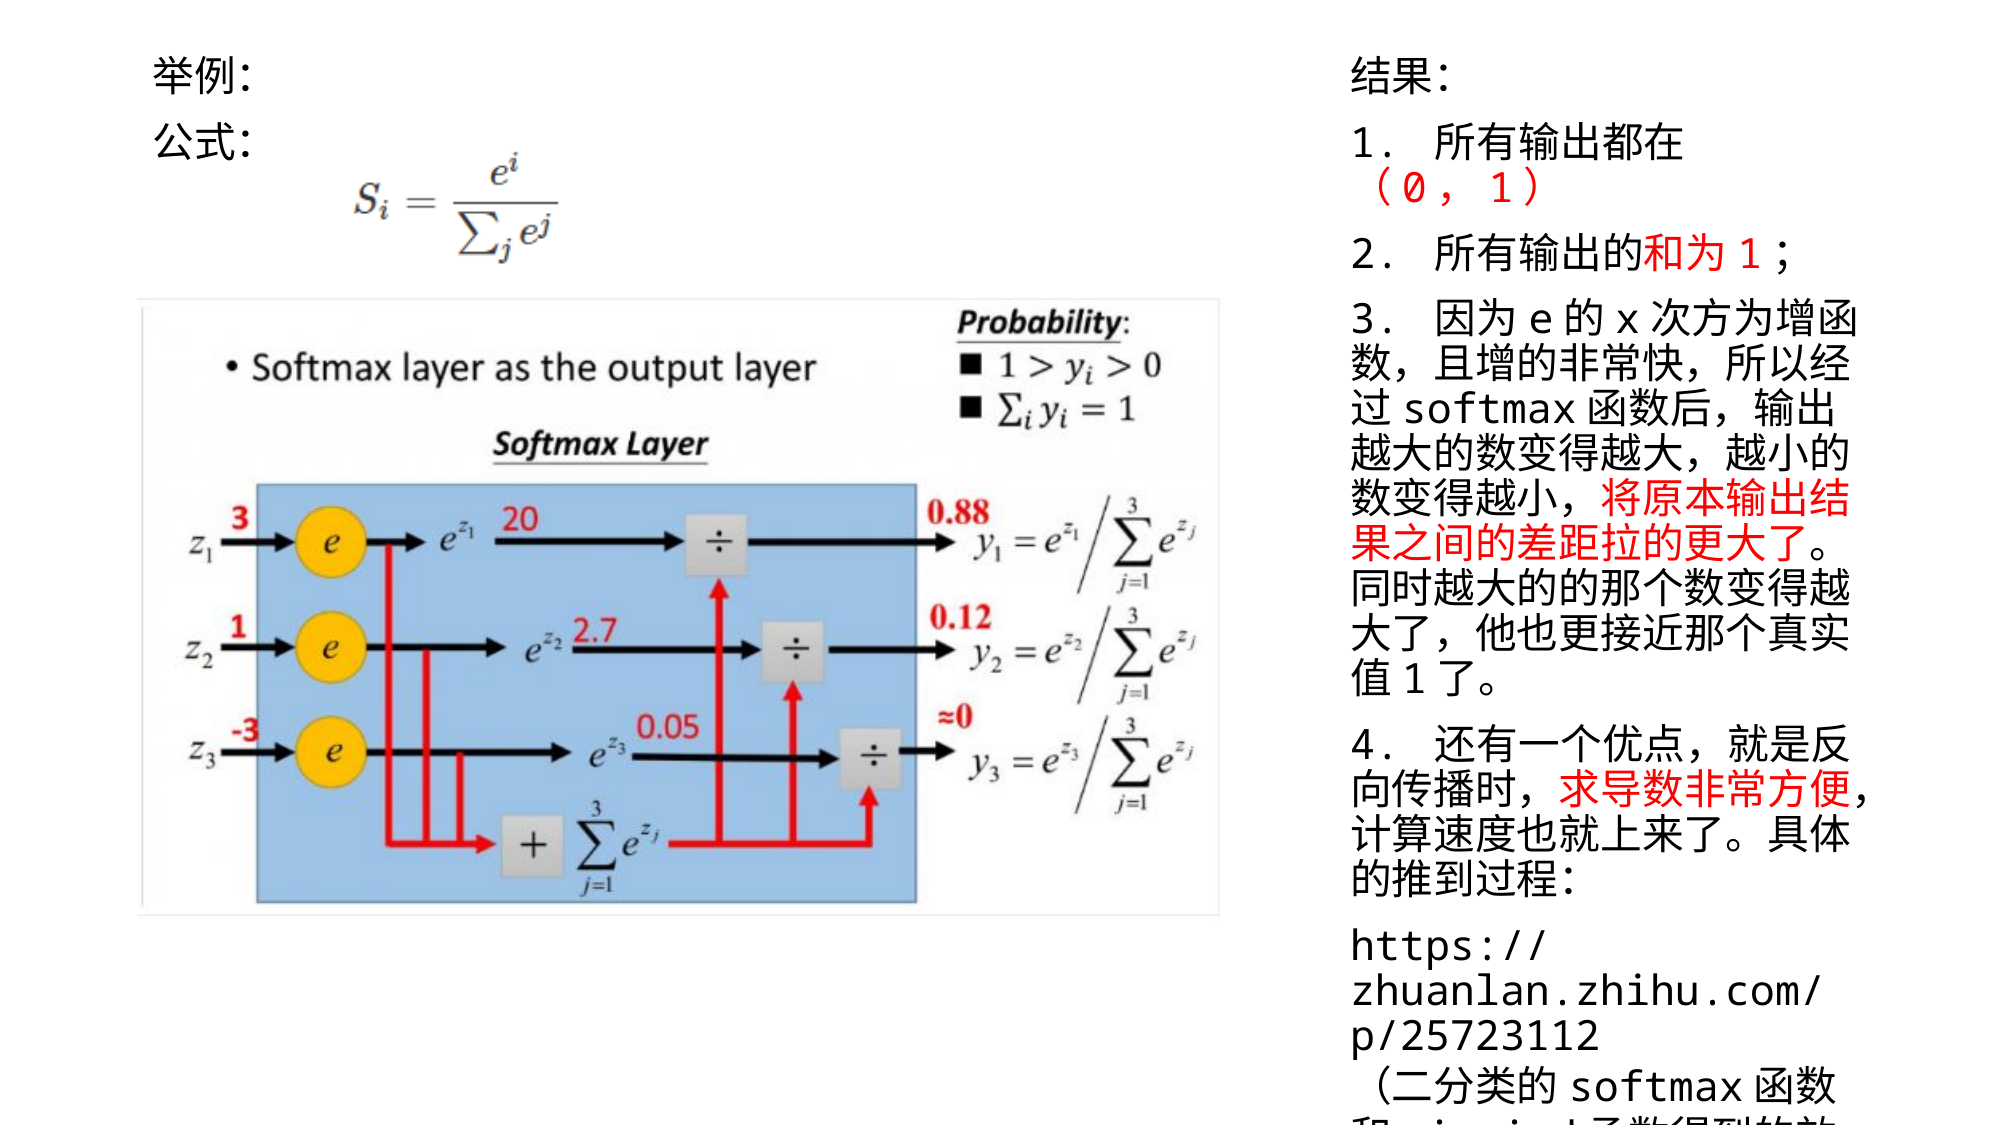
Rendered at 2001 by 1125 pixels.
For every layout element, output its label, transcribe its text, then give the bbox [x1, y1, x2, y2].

text_box 结果： 1. 所有输出都在（0，1） 2. 所有输出的和为1； 3. 因为e的x次方为增函数，且增的非常快，所以经过softmax函数后，输出越大的数变得越大，越小的数变得越小，将原本输出结果之间的差距拉的更大了。同时越大的的那个数变得越大了，他也更接近那个真实值1了。 4. 还有一个优点，就是反向传播时，求导数非常方便，计算速度也就上来了。具体的推到过程： https://zhuanlan.zhihu.com/p/25723112 （二分类的softmax函数和sigmiod函数得到的效果是一样的） [1335, 48, 1890, 1125]
picture [301, 101, 614, 281]
list 举例： 公式： [137, 48, 1335, 1014]
picture [137, 297, 1220, 929]
